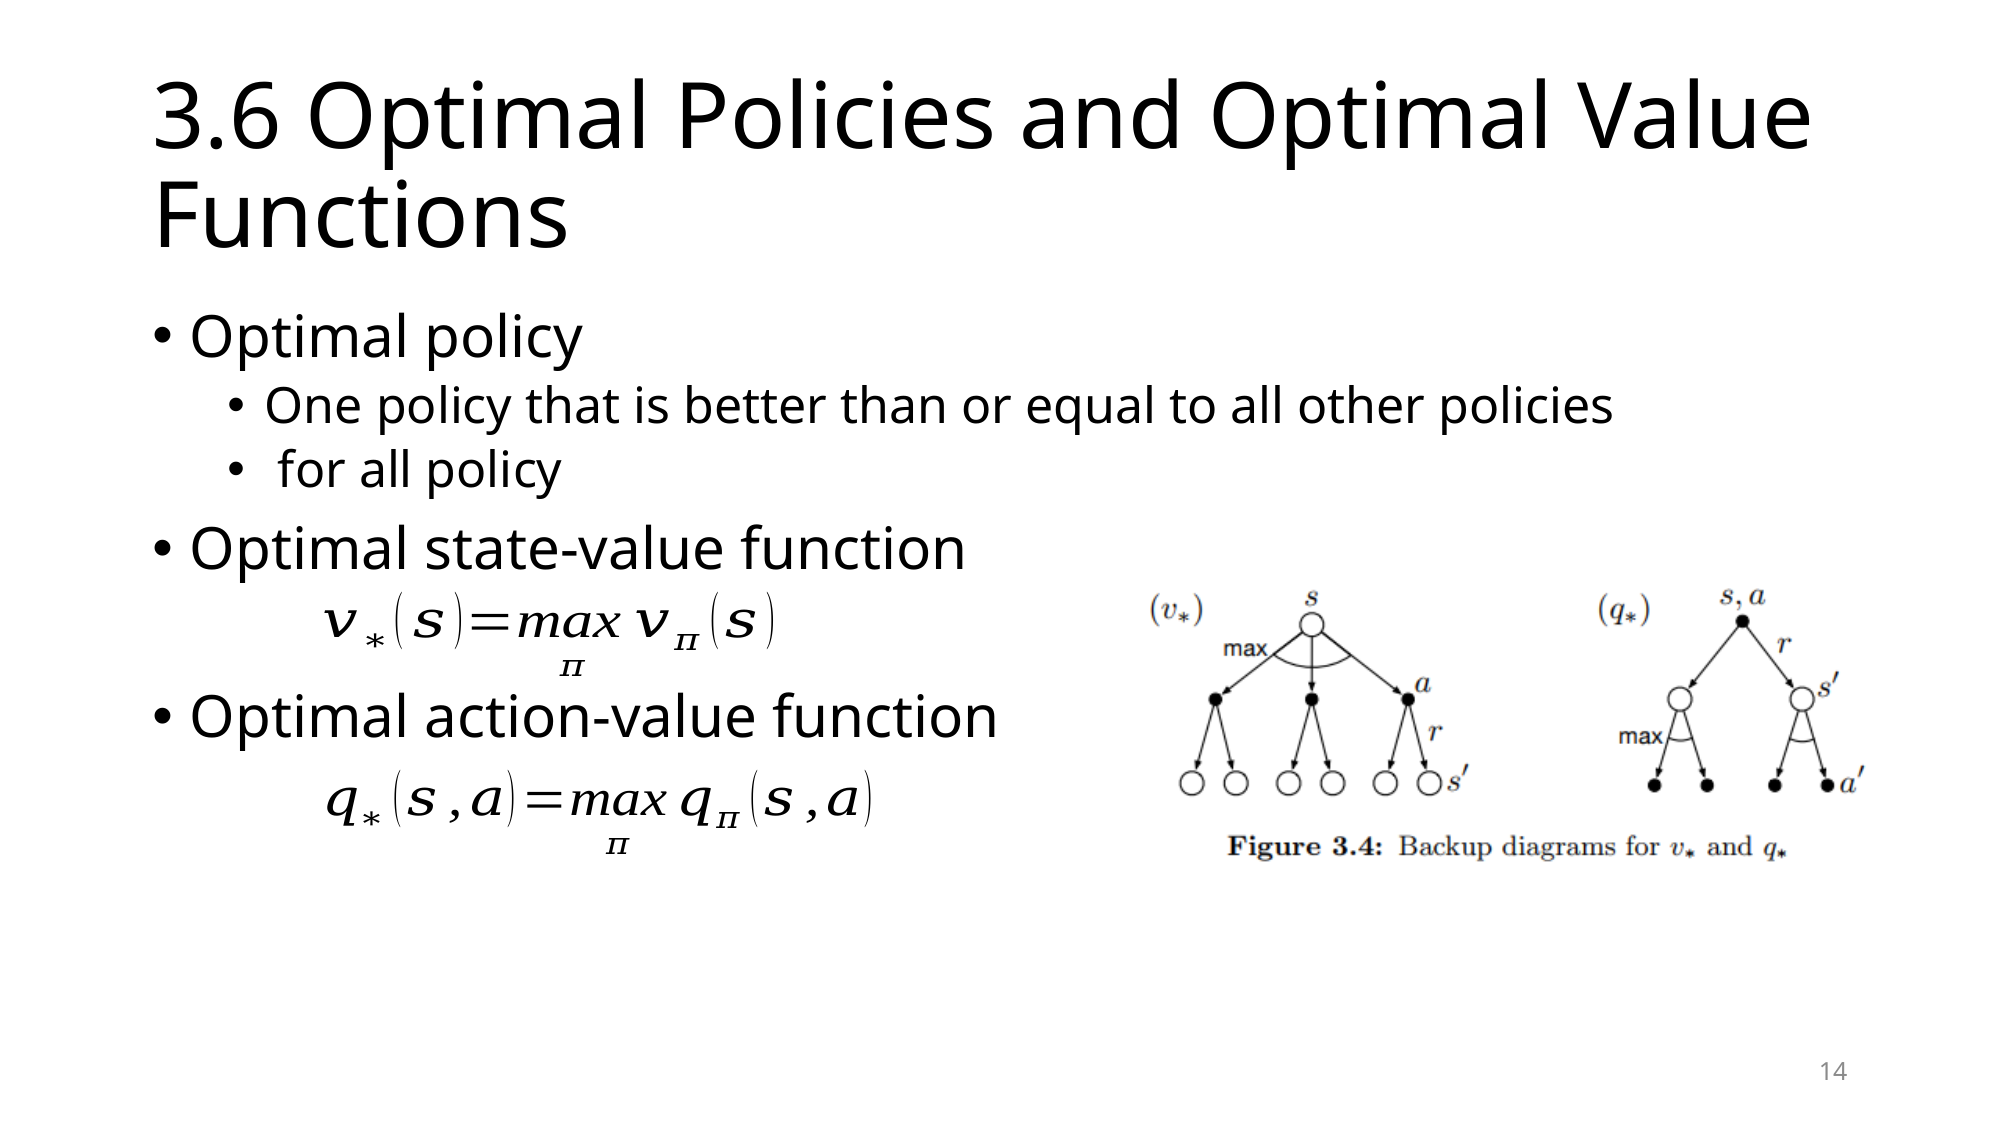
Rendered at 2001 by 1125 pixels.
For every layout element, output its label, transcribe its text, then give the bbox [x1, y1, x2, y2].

title 3.6 Optimal Policies and Optimal Value Functions [137, 59, 1863, 278]
slide_number 14 [1412, 1042, 1863, 1103]
picture [1124, 562, 1886, 882]
